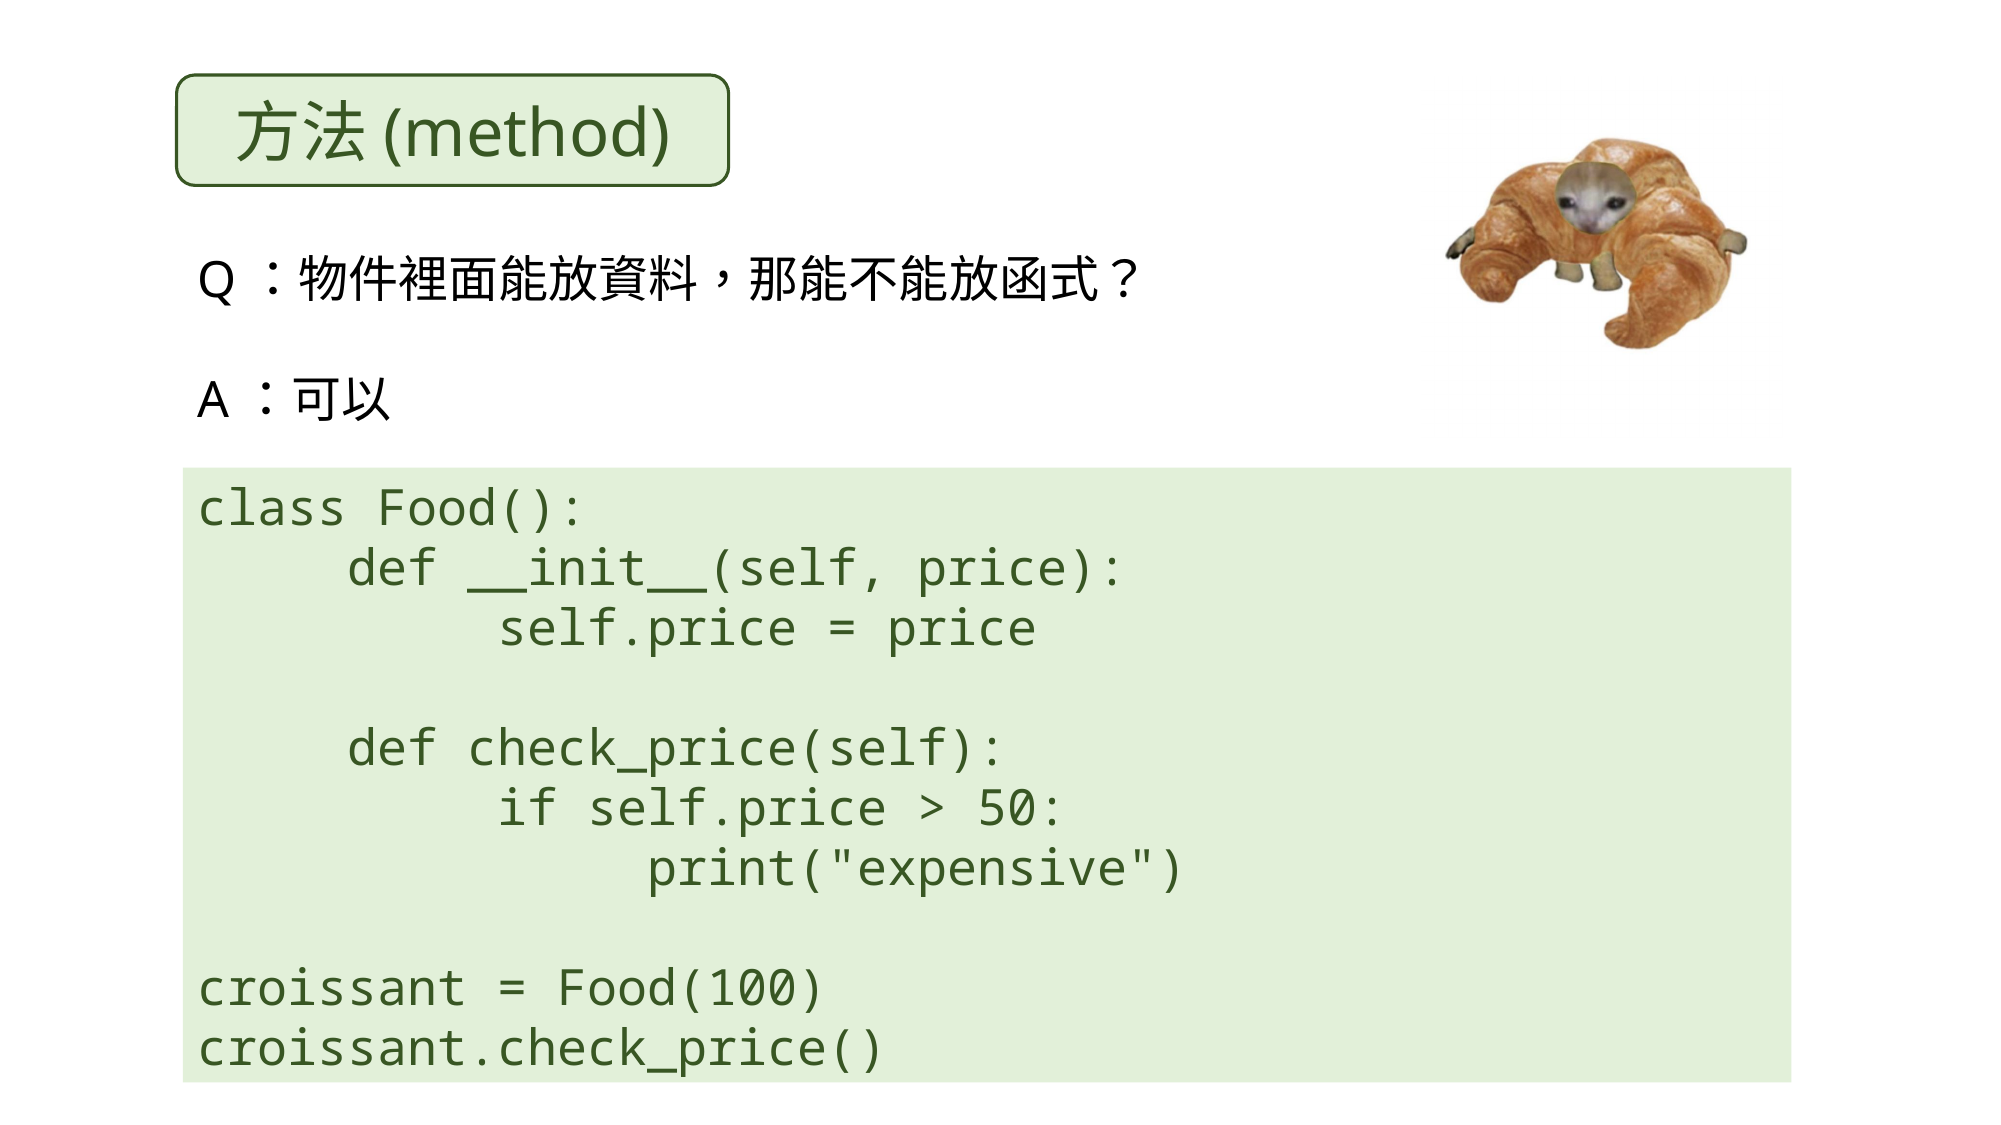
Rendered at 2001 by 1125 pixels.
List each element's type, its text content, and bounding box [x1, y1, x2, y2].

text_box 方法(method) [175, 73, 730, 187]
text_box class Food(): def __init__(self, price): self.price = price def check_price(self): if self.price > 50: print("expensive") croissant = Food(100) croissant.check_price() [182, 467, 1792, 1083]
text_box Q：物件裡面能放資料，那能不能放函式？ A：可以 [182, 240, 1261, 436]
picture [1421, 76, 1783, 438]
